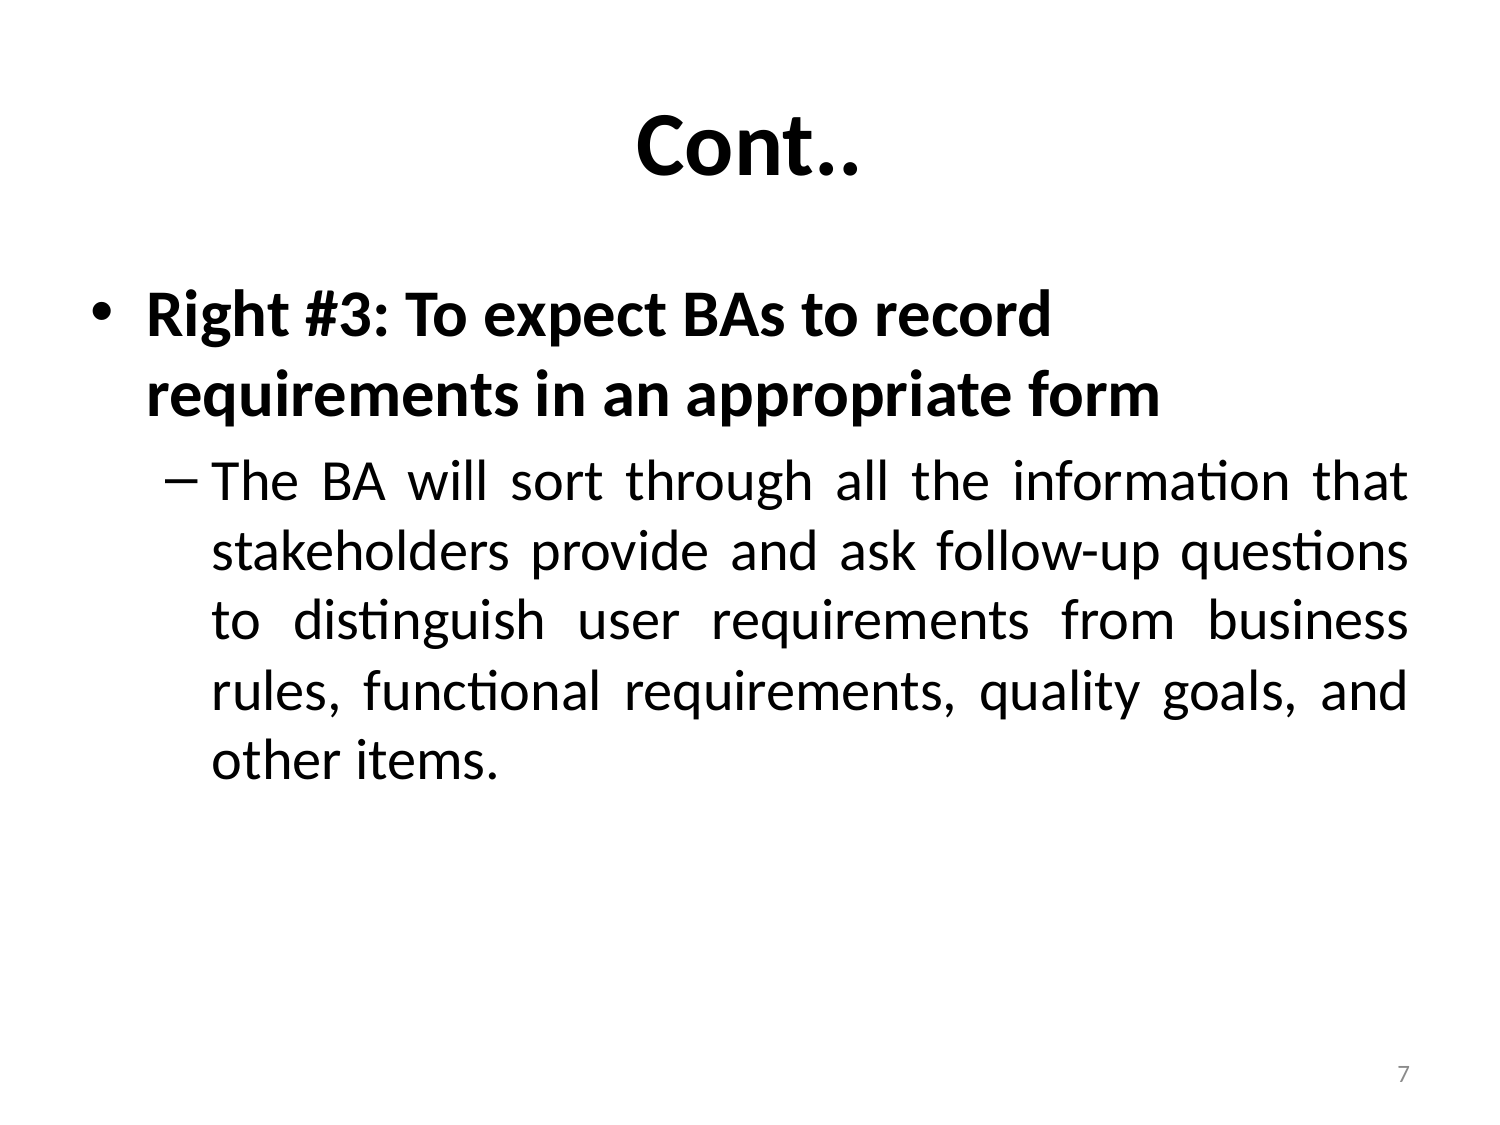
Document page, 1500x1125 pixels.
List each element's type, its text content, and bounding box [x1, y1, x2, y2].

title Cont.. [75, 45, 1425, 233]
list Right #3: To expect BAs to record requirements in an appropriate form The BA will sort through all the information that stakeholders provide and ask follow-up questions to distinguish user requirements from business rules, functional requirements, quality goals, and other items. [75, 262, 1425, 1005]
slide_number 7 [1074, 1042, 1425, 1103]
